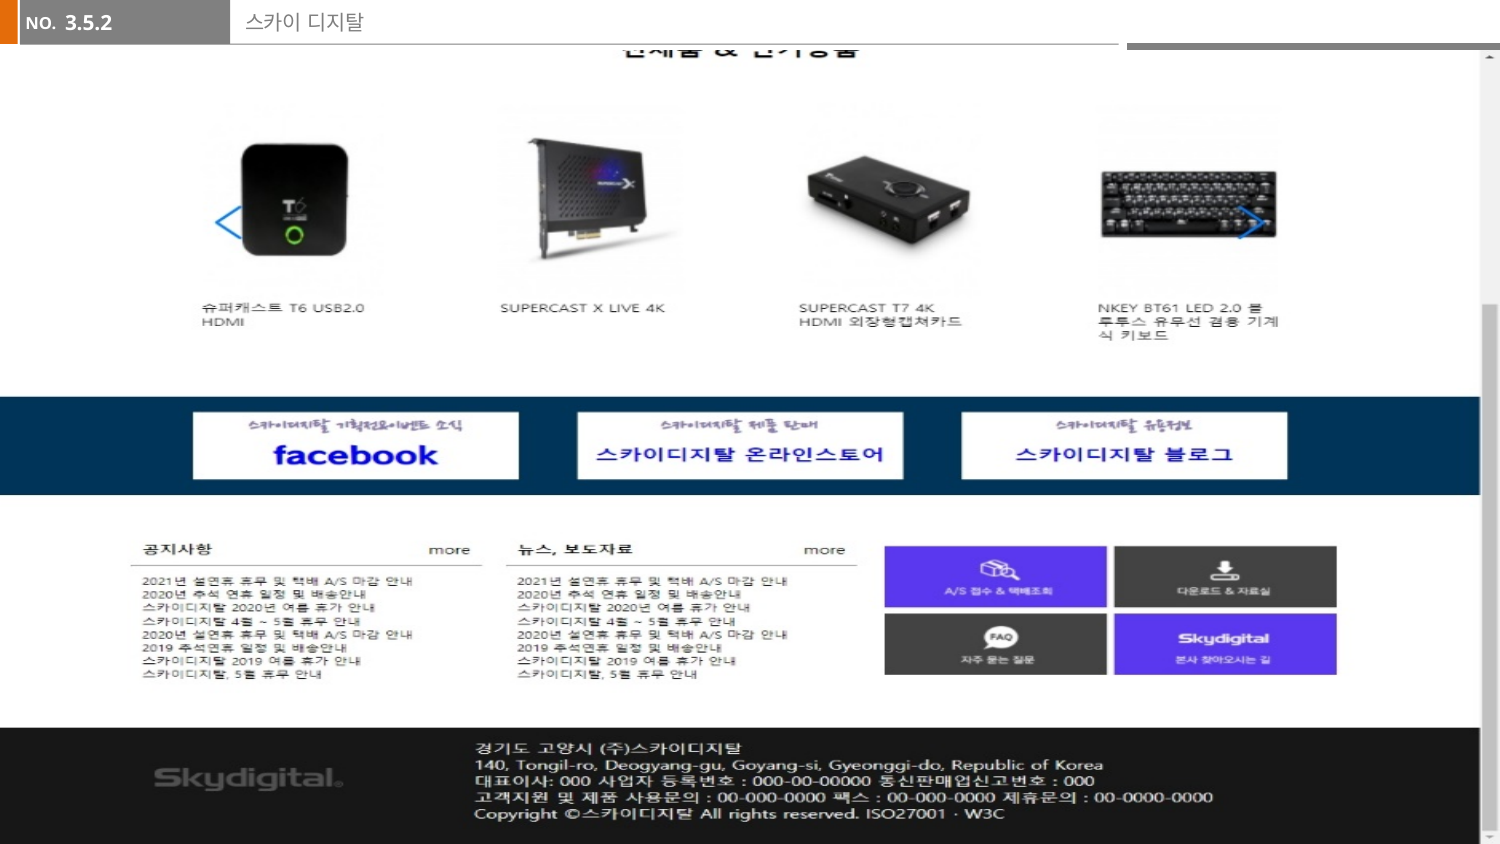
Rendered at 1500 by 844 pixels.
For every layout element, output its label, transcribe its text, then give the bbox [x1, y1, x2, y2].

list 3.5.2 [64, 2, 231, 48]
title 스카이 디지탈 [231, 2, 1117, 48]
picture [0, 50, 1500, 844]
